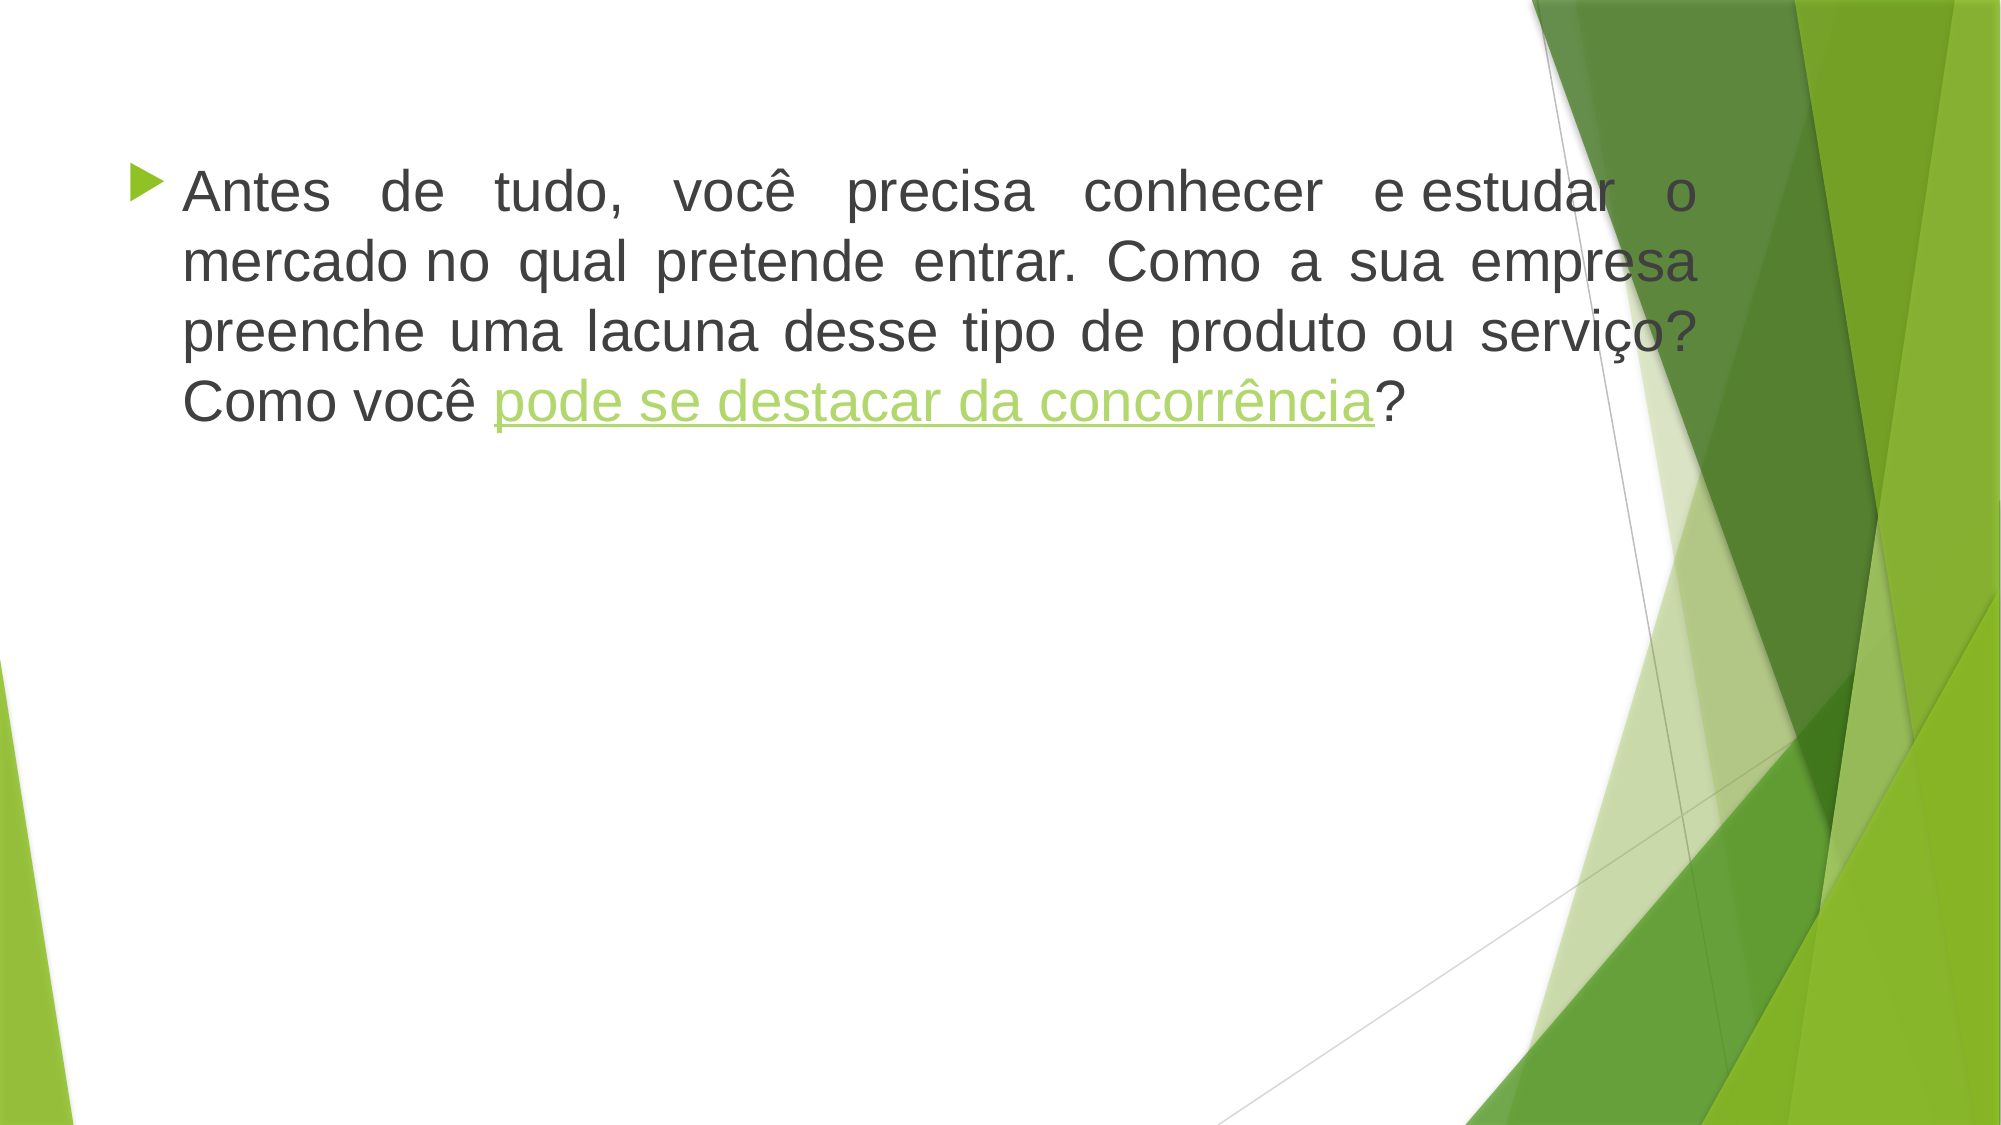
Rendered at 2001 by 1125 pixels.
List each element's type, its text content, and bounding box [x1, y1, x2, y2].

list Antes de tudo, você precisa conhecer e estudar o mercado no qual pretende entrar. Como a sua empresa preenche uma lacuna desse tipo de produto ou serviço? Como você pode se destacar da concorrência? [111, 145, 1716, 991]
